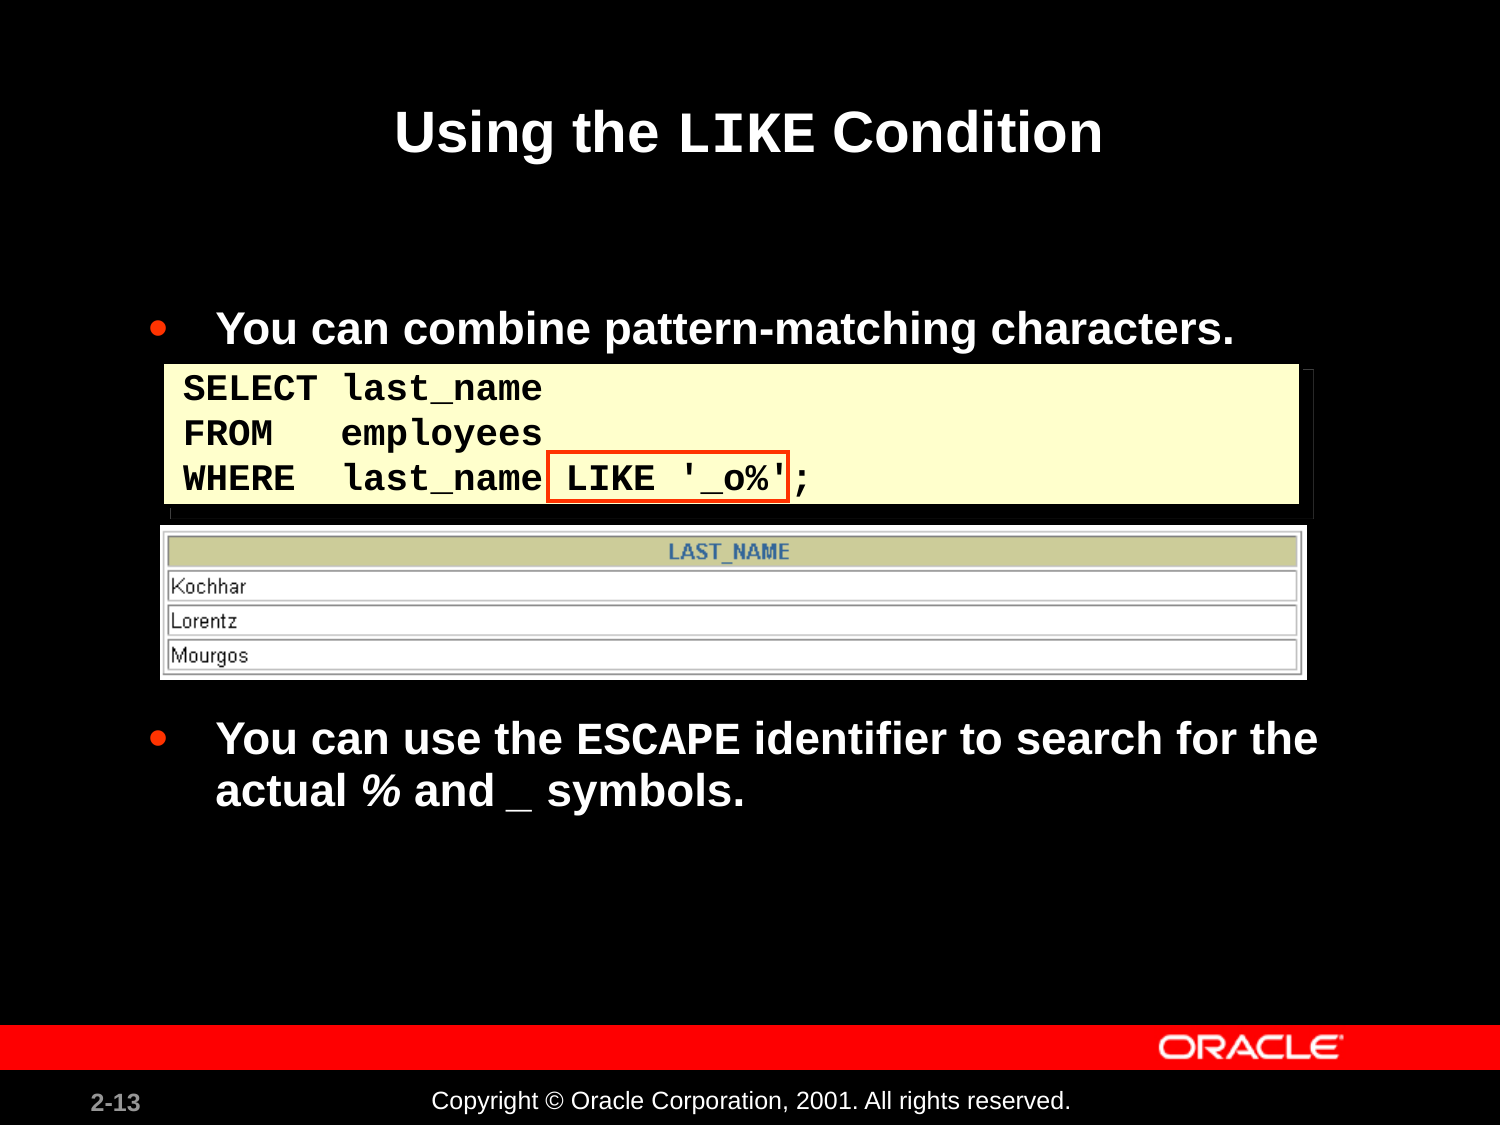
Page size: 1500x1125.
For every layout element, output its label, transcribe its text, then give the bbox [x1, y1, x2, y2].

list You can combine pattern-matching characters. You can use the ESCAPE identifier to search for the actual % and _ symbols. [133, 295, 1389, 844]
title Using the LIKE Condition [141, 86, 1358, 232]
text_box [161, 361, 167, 506]
picture [160, 524, 1307, 681]
text_box [548, 451, 789, 501]
text_box SELECT last_name FROM employees WHERE last_name LIKE '_o%'; [167, 355, 829, 506]
text_box [829, 361, 1302, 506]
